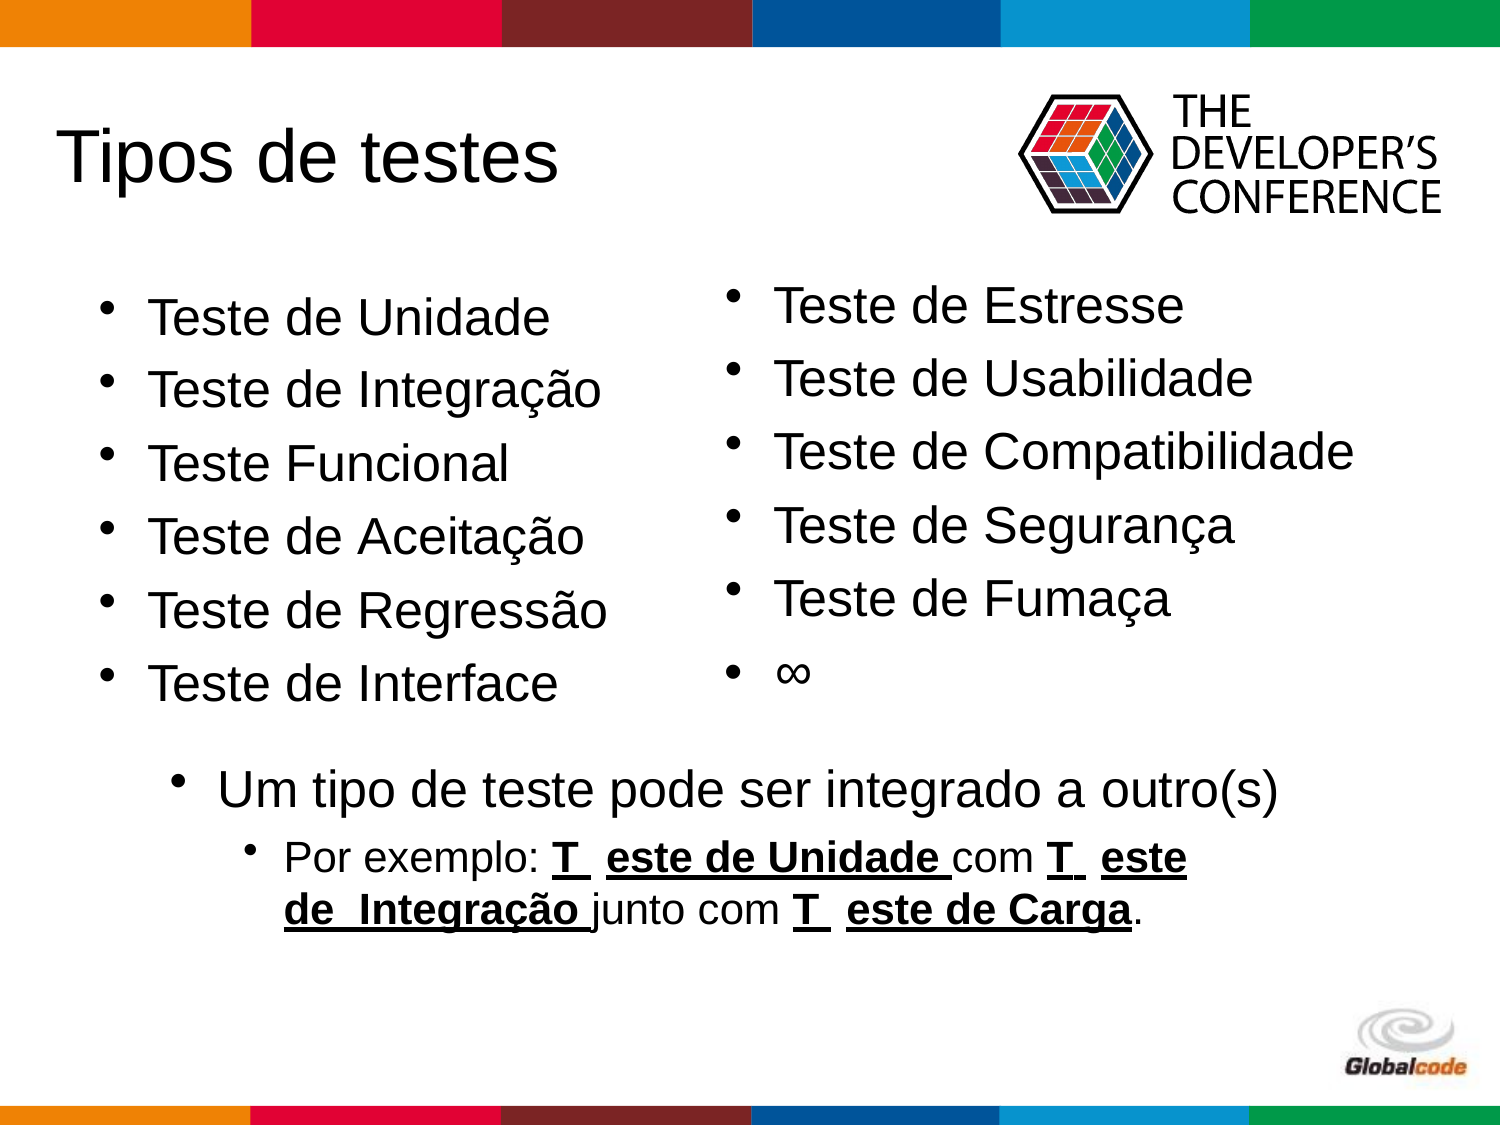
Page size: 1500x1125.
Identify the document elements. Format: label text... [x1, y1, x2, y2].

text_box Teste de Unidade Teste de Integração Teste Funcional Teste de Aceitação Teste de Regressão Teste de Interface [96, 282, 618, 713]
text_box Teste de Estresse Teste de Usabilidade Teste de Compatibilidade Teste de Segurança Teste de Fumaça • ∞ [722, 271, 1366, 701]
title Tipos de testes [53, 107, 1447, 296]
picture [998, 75, 1459, 232]
picture [1328, 964, 1486, 1105]
text_box Um tipo de teste pode ser integrado a outro(s) Por exemplo: T este de Unidade com T este de Integração junto com T este de Carga. [167, 755, 1285, 934]
